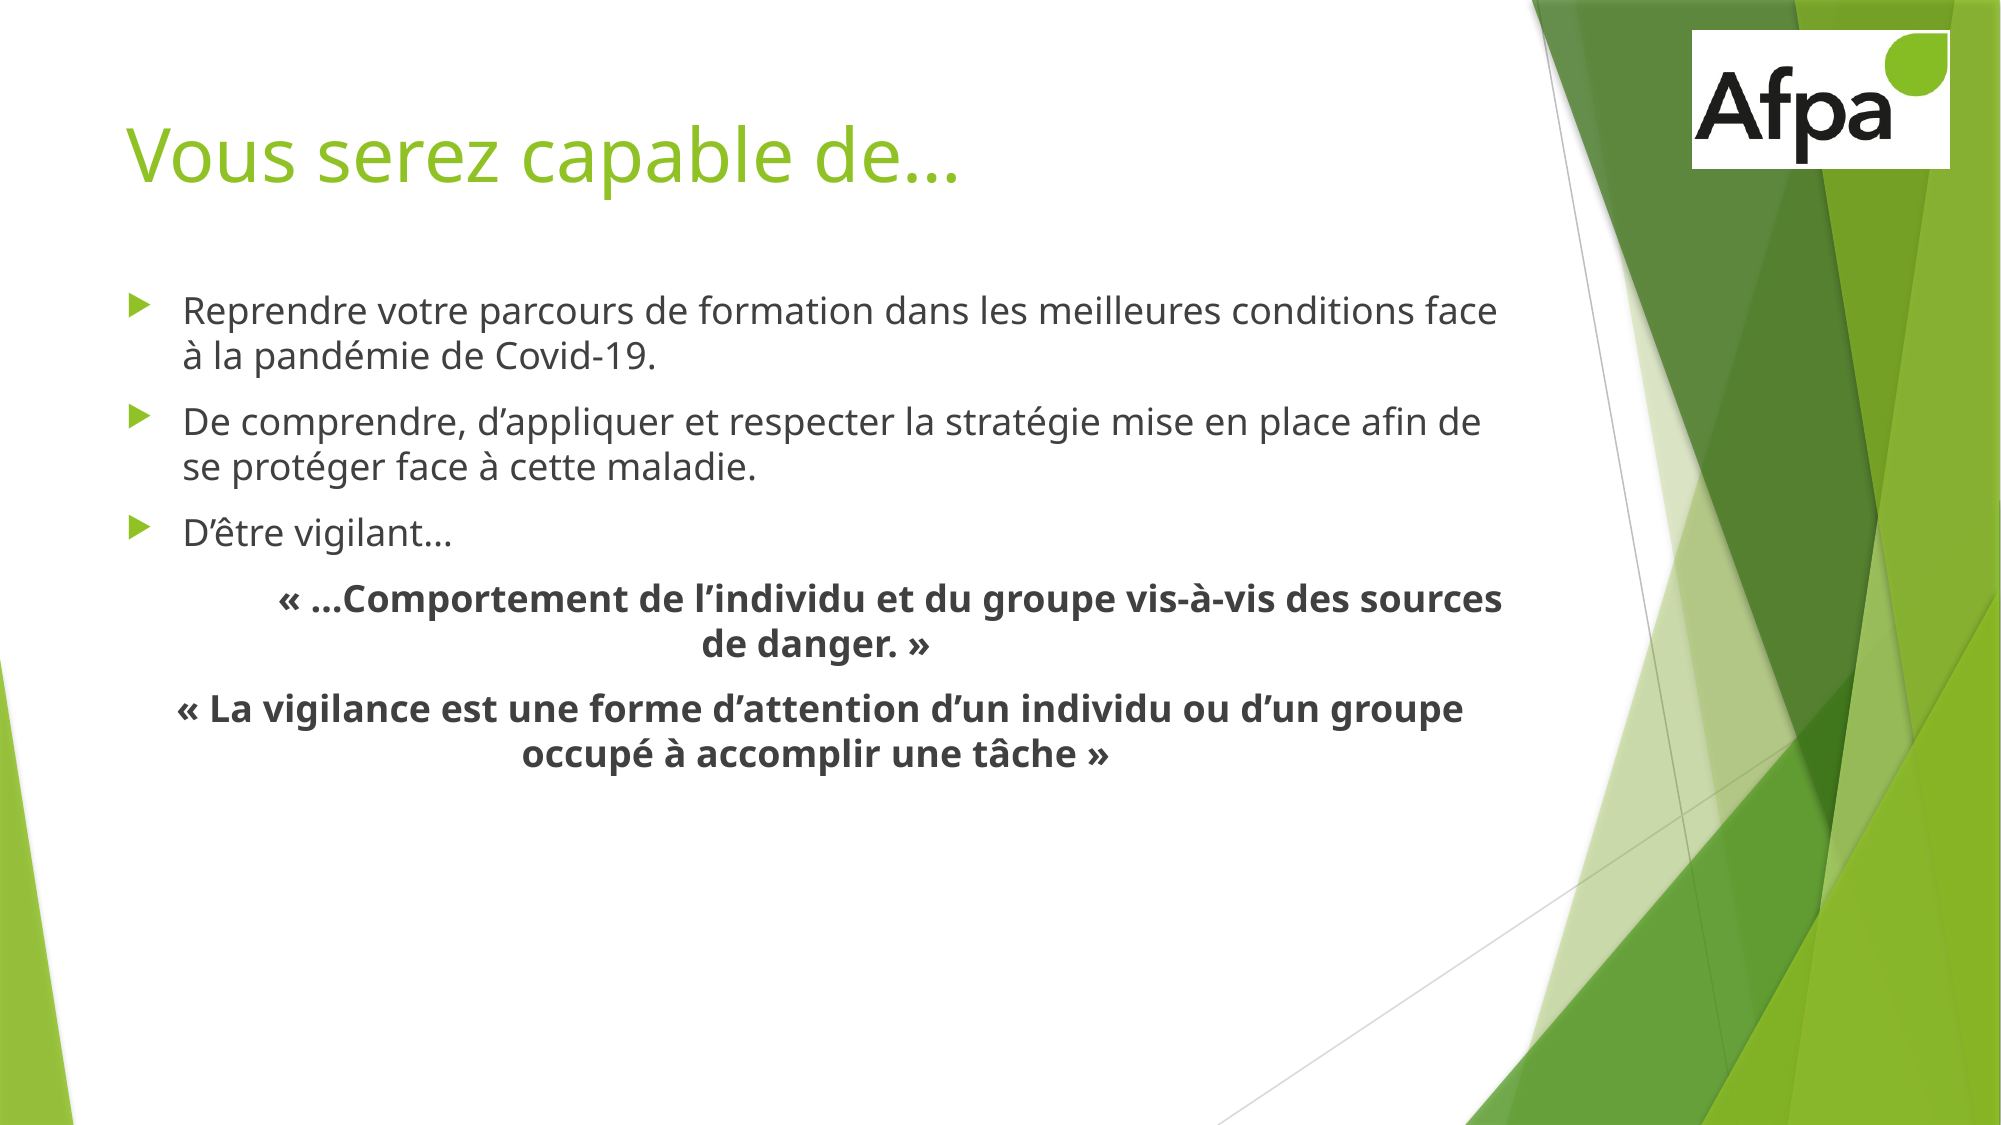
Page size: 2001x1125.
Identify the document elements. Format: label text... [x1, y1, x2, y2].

title Vous serez capable de… [111, 99, 1522, 279]
picture [1692, 30, 1950, 169]
list Reprendre votre parcours de formation dans les meilleures conditions face à la pandémie de Covid-19. De comprendre, d’appliquer et respecter la stratégie mise en place afin de se protéger face à cette maladie. D’être vigilant… « …Comportement de l’individu et du groupe vis-à-vis des sources de danger. » « La vigilance est une forme d’attention d’un individu ou d’un groupe occupé à accomplir une tâche » [111, 279, 1522, 992]
